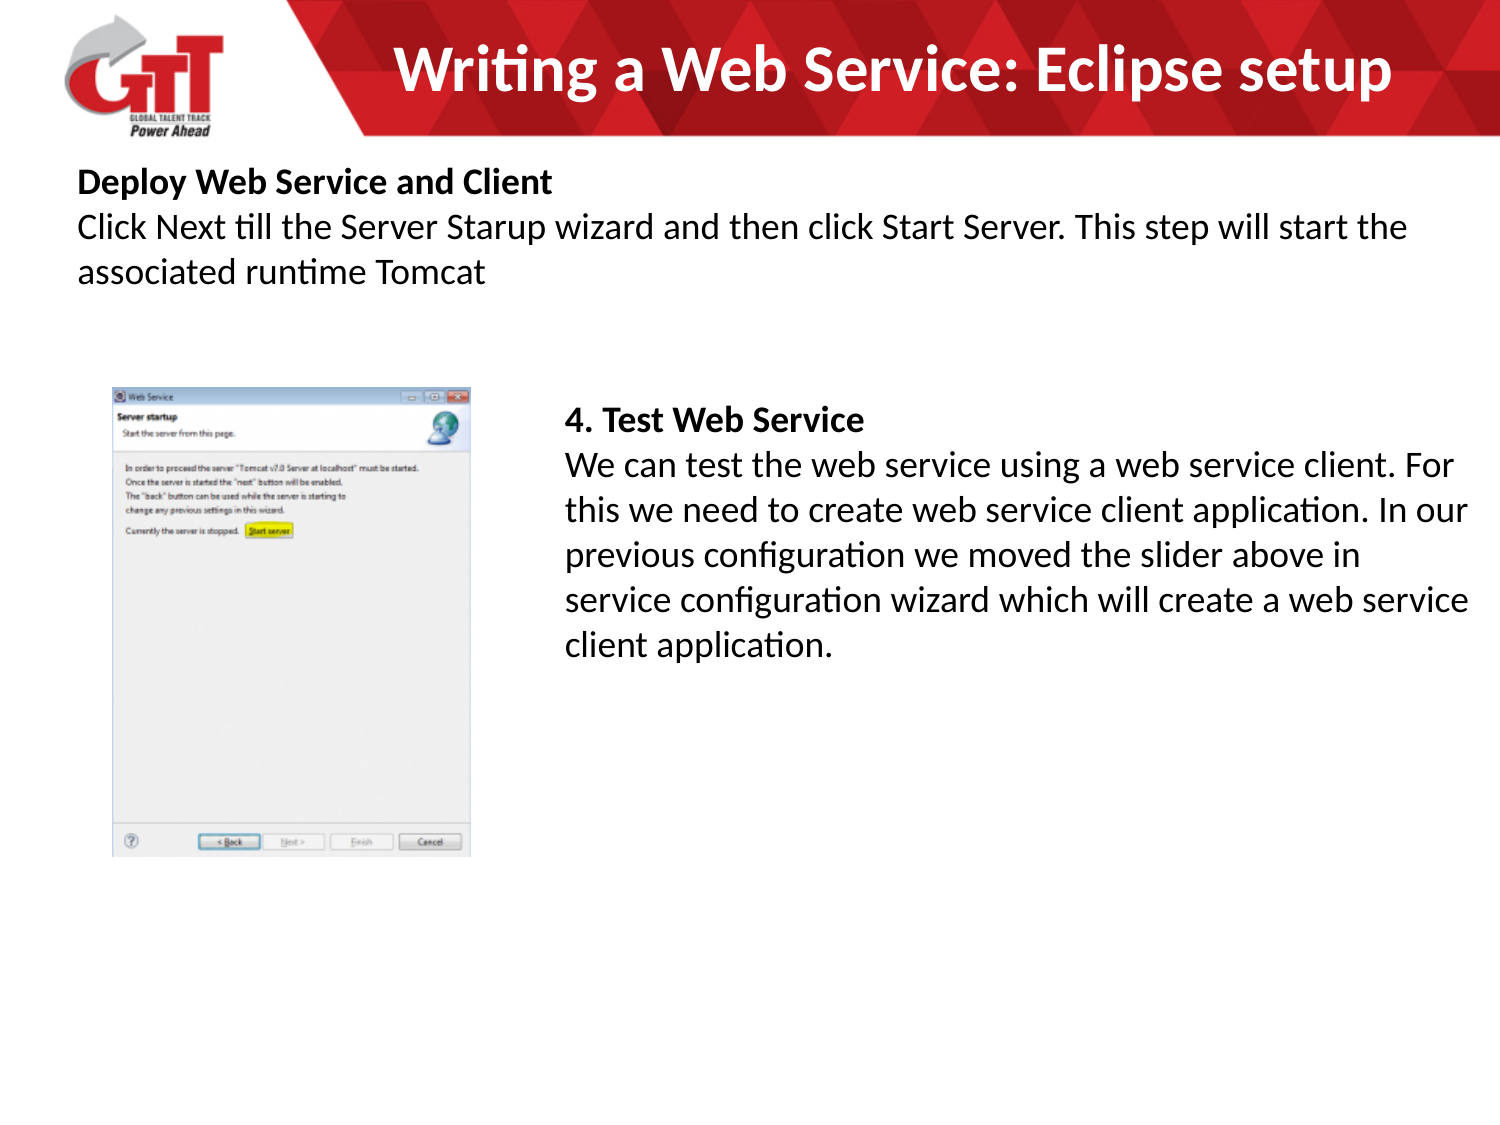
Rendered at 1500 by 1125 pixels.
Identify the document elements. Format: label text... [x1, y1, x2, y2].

text_box Deploy Web Service and Client Click Next till the Server Starup wizard and then click Start Server. This step will start the associated runtime Tomcat [62, 149, 1463, 300]
title Writing a Web Service: Eclipse setup [324, 12, 1463, 118]
picture [0, 0, 1500, 1125]
text_box 4. Test Web Service We can test the web service using a web service client. For this we need to create web service client application. In our previous configuration we moved the slider above in service configuration wizard which will create a web service client application. [549, 387, 1488, 763]
